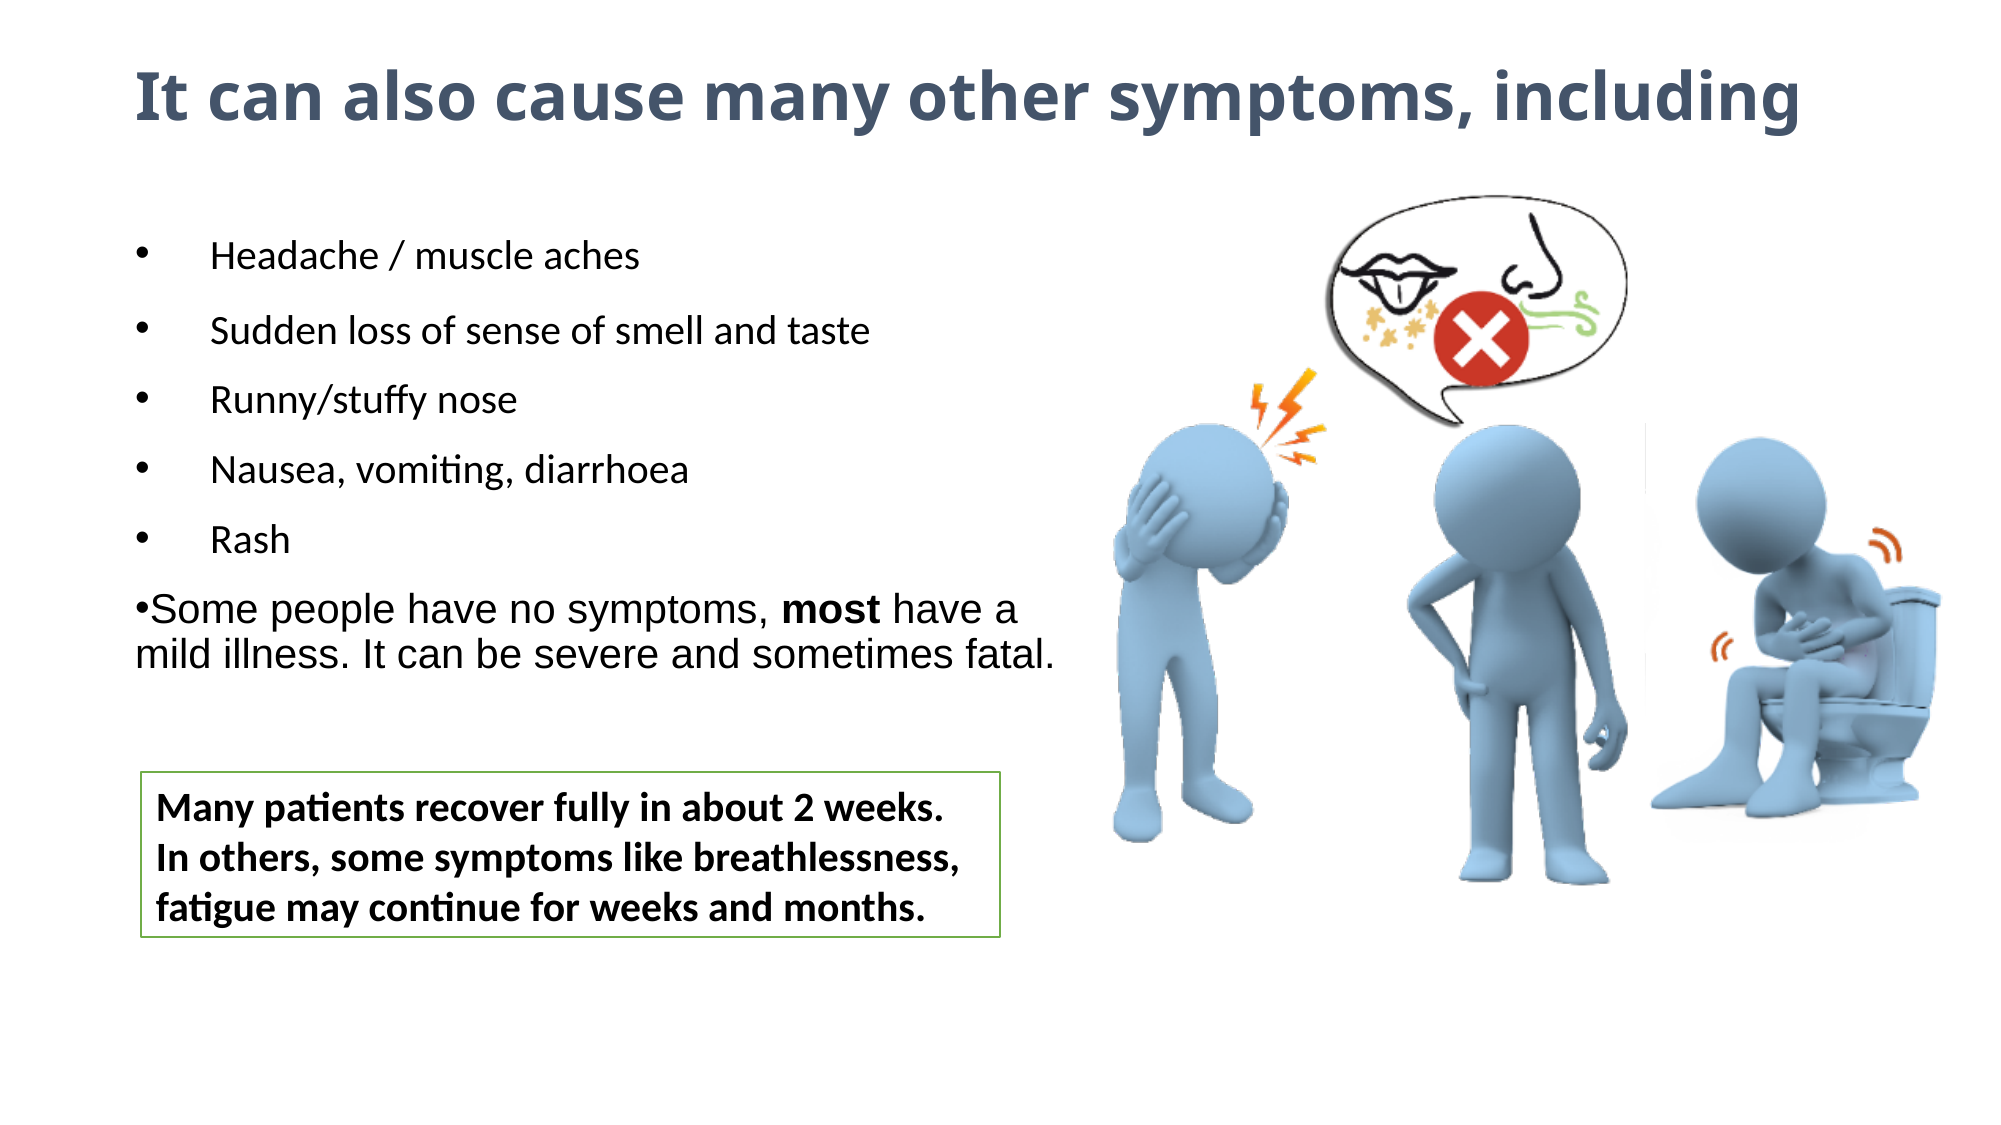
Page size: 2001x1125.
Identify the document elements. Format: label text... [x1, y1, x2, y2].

list Headache / muscle aches Sudden loss of sense of smell and taste Runny/stuffy nose Nausea, vomiting, diarrhoea Rash Some people have no symptoms, most have a mild illness. It can be severe and sometimes fatal. [120, 219, 1082, 725]
text_box It can also cause many other symptoms, including [120, 35, 1886, 149]
text_box Many patients recover fully in about 2 weeks. In others, some symptoms like breathlessness, fatigue may continue for weeks and months. [141, 772, 1000, 937]
picture [988, 175, 1952, 898]
